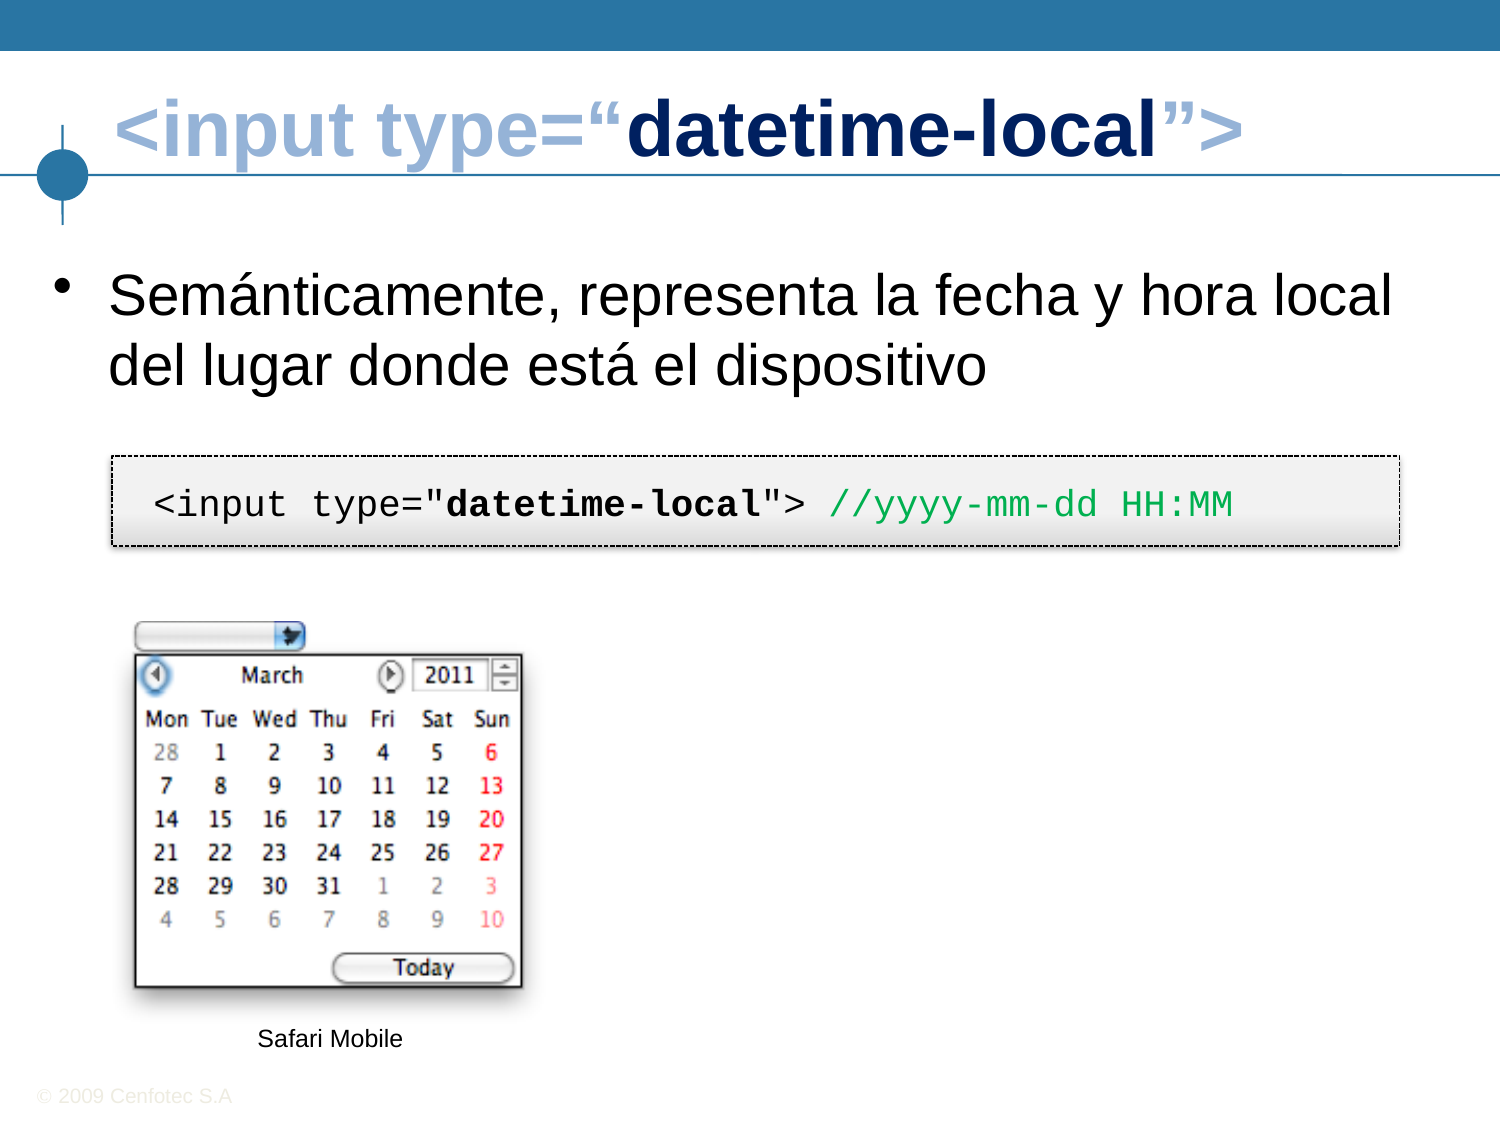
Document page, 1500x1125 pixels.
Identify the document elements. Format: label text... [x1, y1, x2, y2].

list Semánticamente, representa la fecha y hora local del lugar donde está el dispositivo [37, 249, 1463, 1050]
text_box Safari Mobile [135, 1032, 526, 1060]
picture [111, 621, 546, 1024]
title <input type=“datetime-local”> [99, 62, 1288, 188]
text_box <input type="datetime-local"> //yyyy-mm-dd HH:MM [111, 455, 1400, 547]
